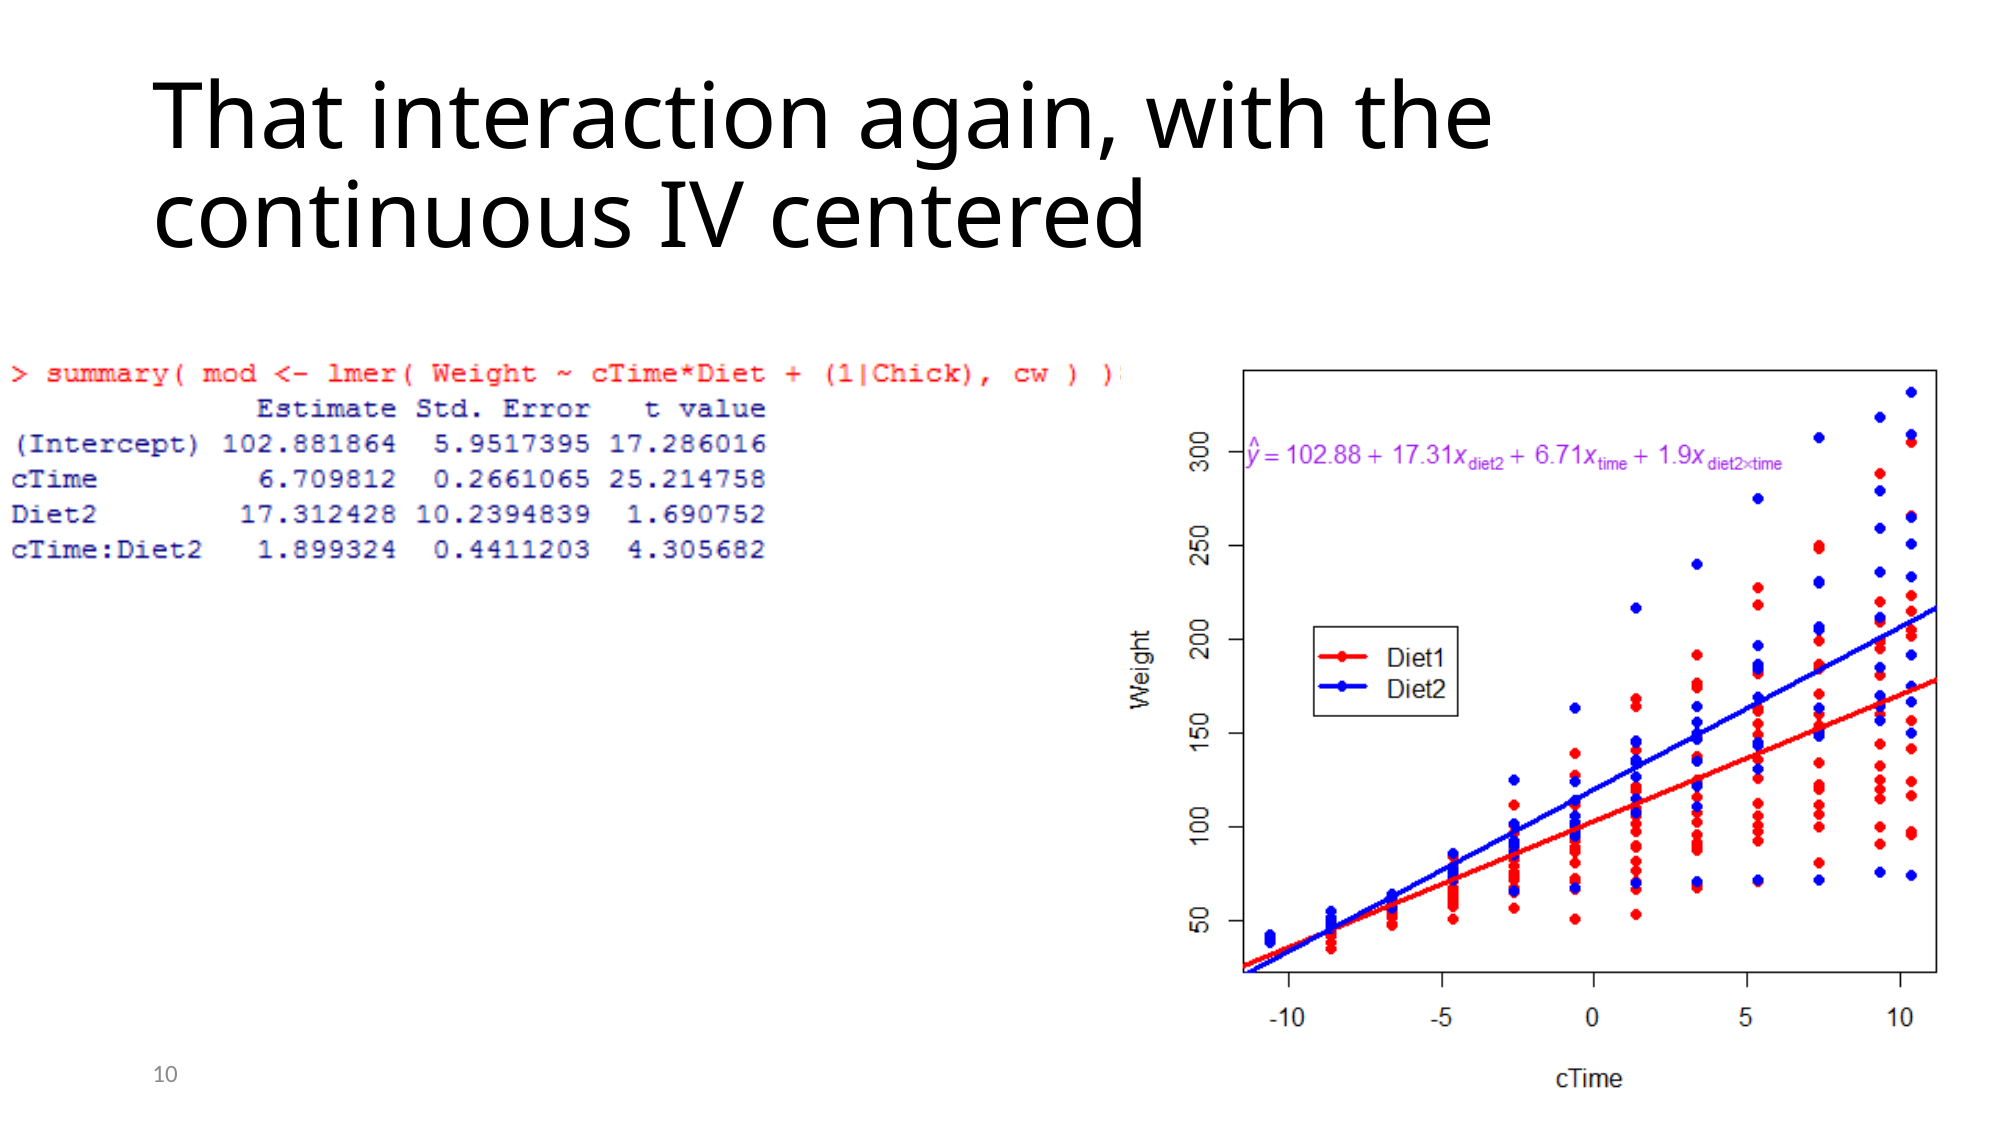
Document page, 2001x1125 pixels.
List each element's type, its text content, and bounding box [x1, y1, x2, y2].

picture [0, 248, 2000, 1125]
title That interaction again, with the continuous IV centered [137, 59, 1863, 278]
slide_number 10 [137, 1042, 588, 1103]
